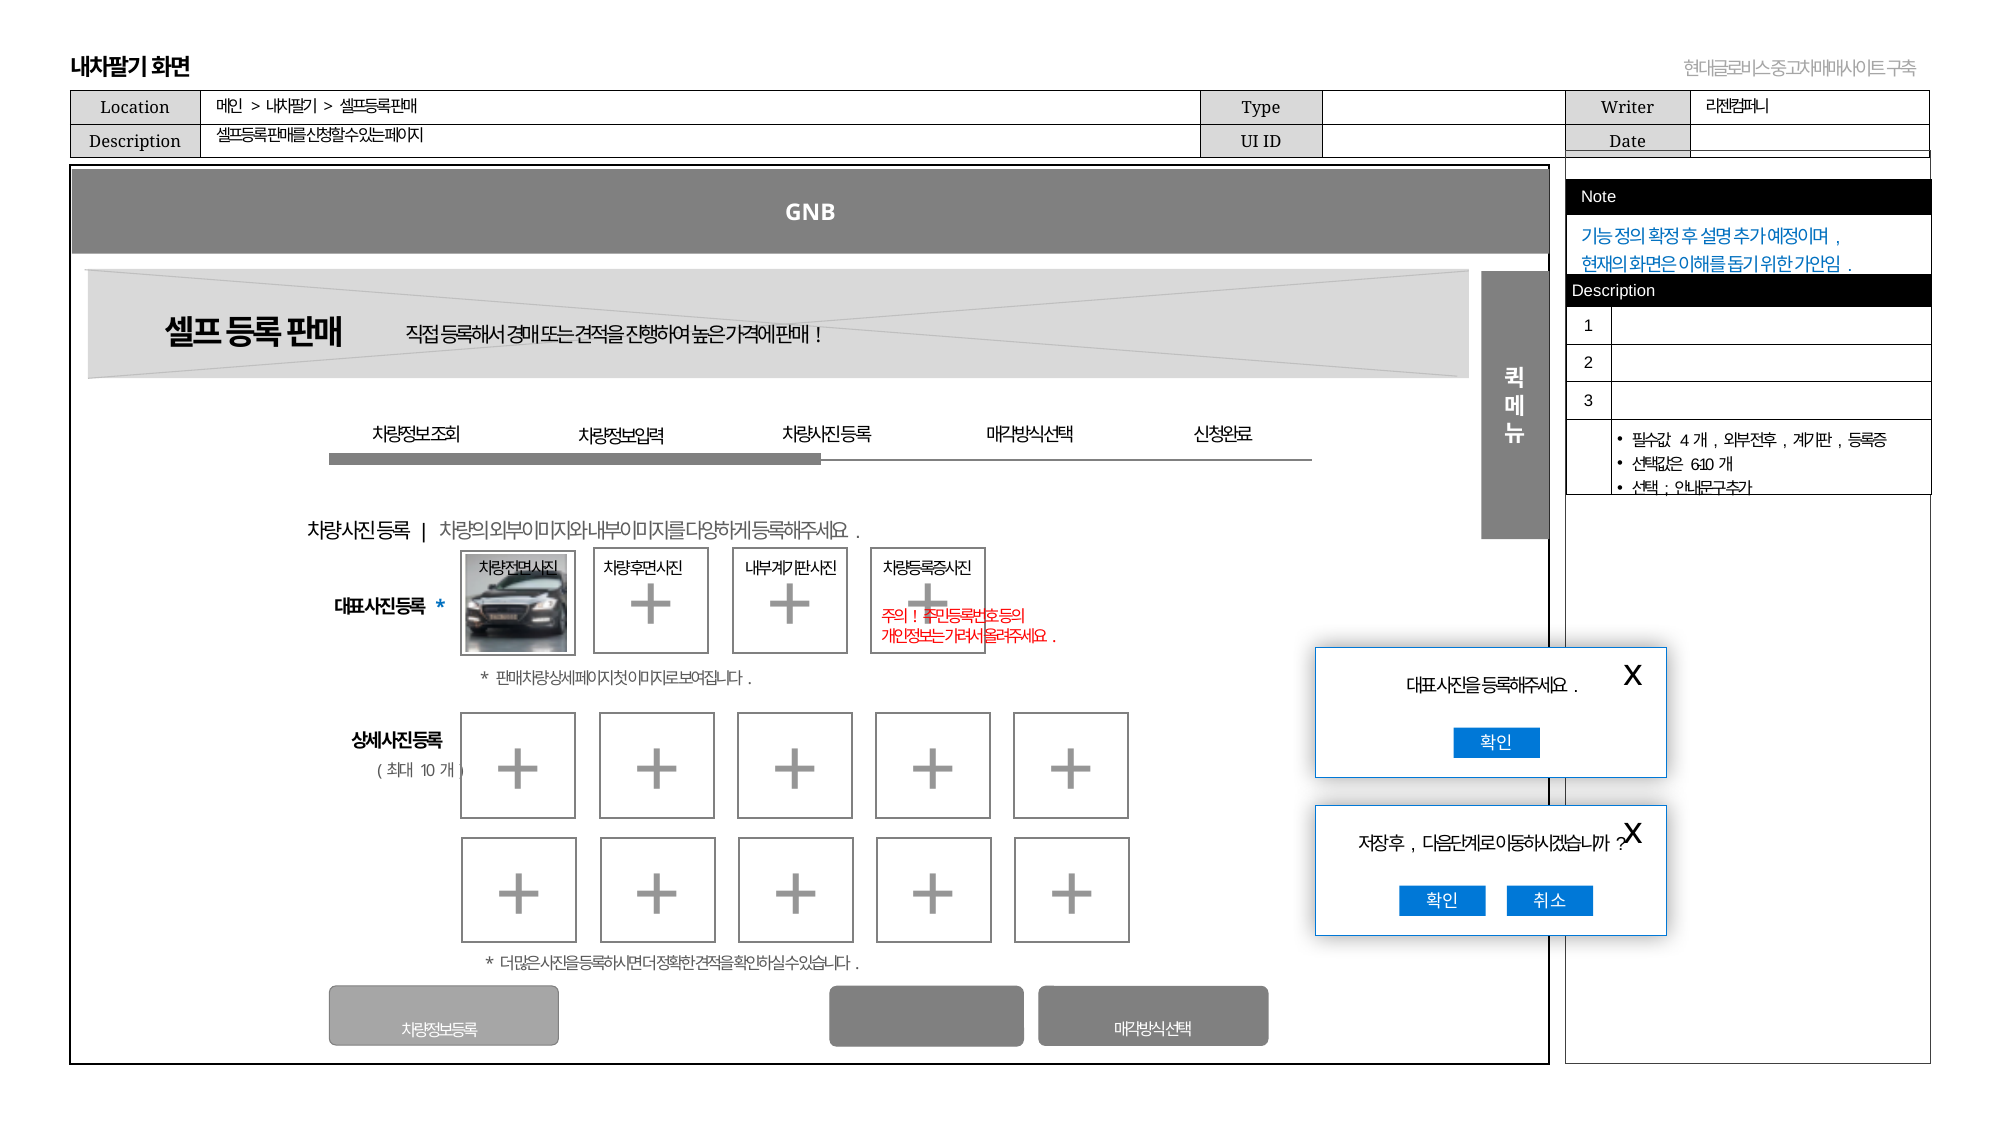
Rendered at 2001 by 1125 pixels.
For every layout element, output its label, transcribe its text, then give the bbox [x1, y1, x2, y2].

text_box 내부 계기판 사진 [730, 550, 853, 586]
list 내차팔기 화면 [70, 56, 678, 82]
text_box + [876, 837, 992, 943]
table_header Note [1567, 180, 1931, 214]
picture [464, 554, 567, 652]
text_box 차량 사진 등록 | 차량의 외부이미지와 내부이미지를 다양하게 등록해주세요. [292, 497, 1096, 551]
text_box + [875, 712, 991, 819]
text_box + [737, 712, 853, 819]
table_cell 2 [1567, 345, 1611, 381]
list 메인 > 내차팔기 > 셀프등록 판매 [200, 91, 1201, 120]
text_box GNB [71, 168, 1550, 255]
text_box 상세 사진 등록 [336, 721, 459, 759]
list 리젠컴퍼니 [1690, 91, 1930, 122]
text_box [1315, 798, 1667, 936]
text_box 퀵 메뉴 [1480, 270, 1550, 540]
text_box + [460, 550, 576, 656]
table_cell 기능 정의 확정 후 설명 추가 예정이며, 현재의 화면은 이해를 돕기 위한 가안임. [1567, 215, 1931, 274]
text_box 다음 단계로 매각방식 선택 [1037, 985, 1270, 1047]
text_box 임시저장 [828, 985, 1025, 1048]
text_box + [599, 712, 715, 819]
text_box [329, 403, 1312, 461]
table_cell 3 [1567, 382, 1611, 419]
text_box 차량 후면 사진 [588, 550, 699, 586]
table_cell Description [1567, 275, 1931, 306]
text_box + [600, 837, 716, 943]
table_cell [1612, 382, 1931, 419]
text_box * 더 많은 사진을 등록하시면 더 정확한 견적을 확인하실 수 있습니다. [470, 945, 875, 981]
table_cell [1567, 420, 1611, 494]
text_box + [738, 837, 854, 943]
text_box 대표 사진 등록 * [319, 587, 460, 625]
table_cell [1612, 345, 1931, 381]
text_box + [461, 837, 577, 943]
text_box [84, 268, 1469, 379]
table_cell 1 [1567, 307, 1611, 344]
text_box + [460, 712, 576, 819]
text_box * 판매 차량 상세 페이지 첫 이미지로 보여집니다. [465, 661, 767, 696]
text_box (최대 10개) [362, 752, 460, 787]
text_box 차량등록증사진 [868, 550, 988, 586]
table_cell 필수값 4개, 외부 전후, 계기판, 등록증 선택값은 6-10개 선택; 안내문구 추가 [1612, 420, 1931, 494]
text_box + [732, 586, 848, 654]
text_box + [593, 547, 709, 654]
text_box 이전 단계로 차량정보등록 [328, 984, 560, 1047]
list 셀프등록 판매를 신청할 수 있는 페이지 [200, 120, 1201, 151]
text_box 주의! 주민등록번호 등의 개인정보는 가려서 올려주세요. [866, 598, 1072, 654]
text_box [1315, 640, 1667, 778]
table_cell [1612, 307, 1931, 344]
text_box + [1014, 837, 1130, 943]
text_box + [1013, 712, 1129, 819]
text_box + [870, 586, 986, 598]
text_box 차량 전면 사진 [463, 550, 575, 586]
